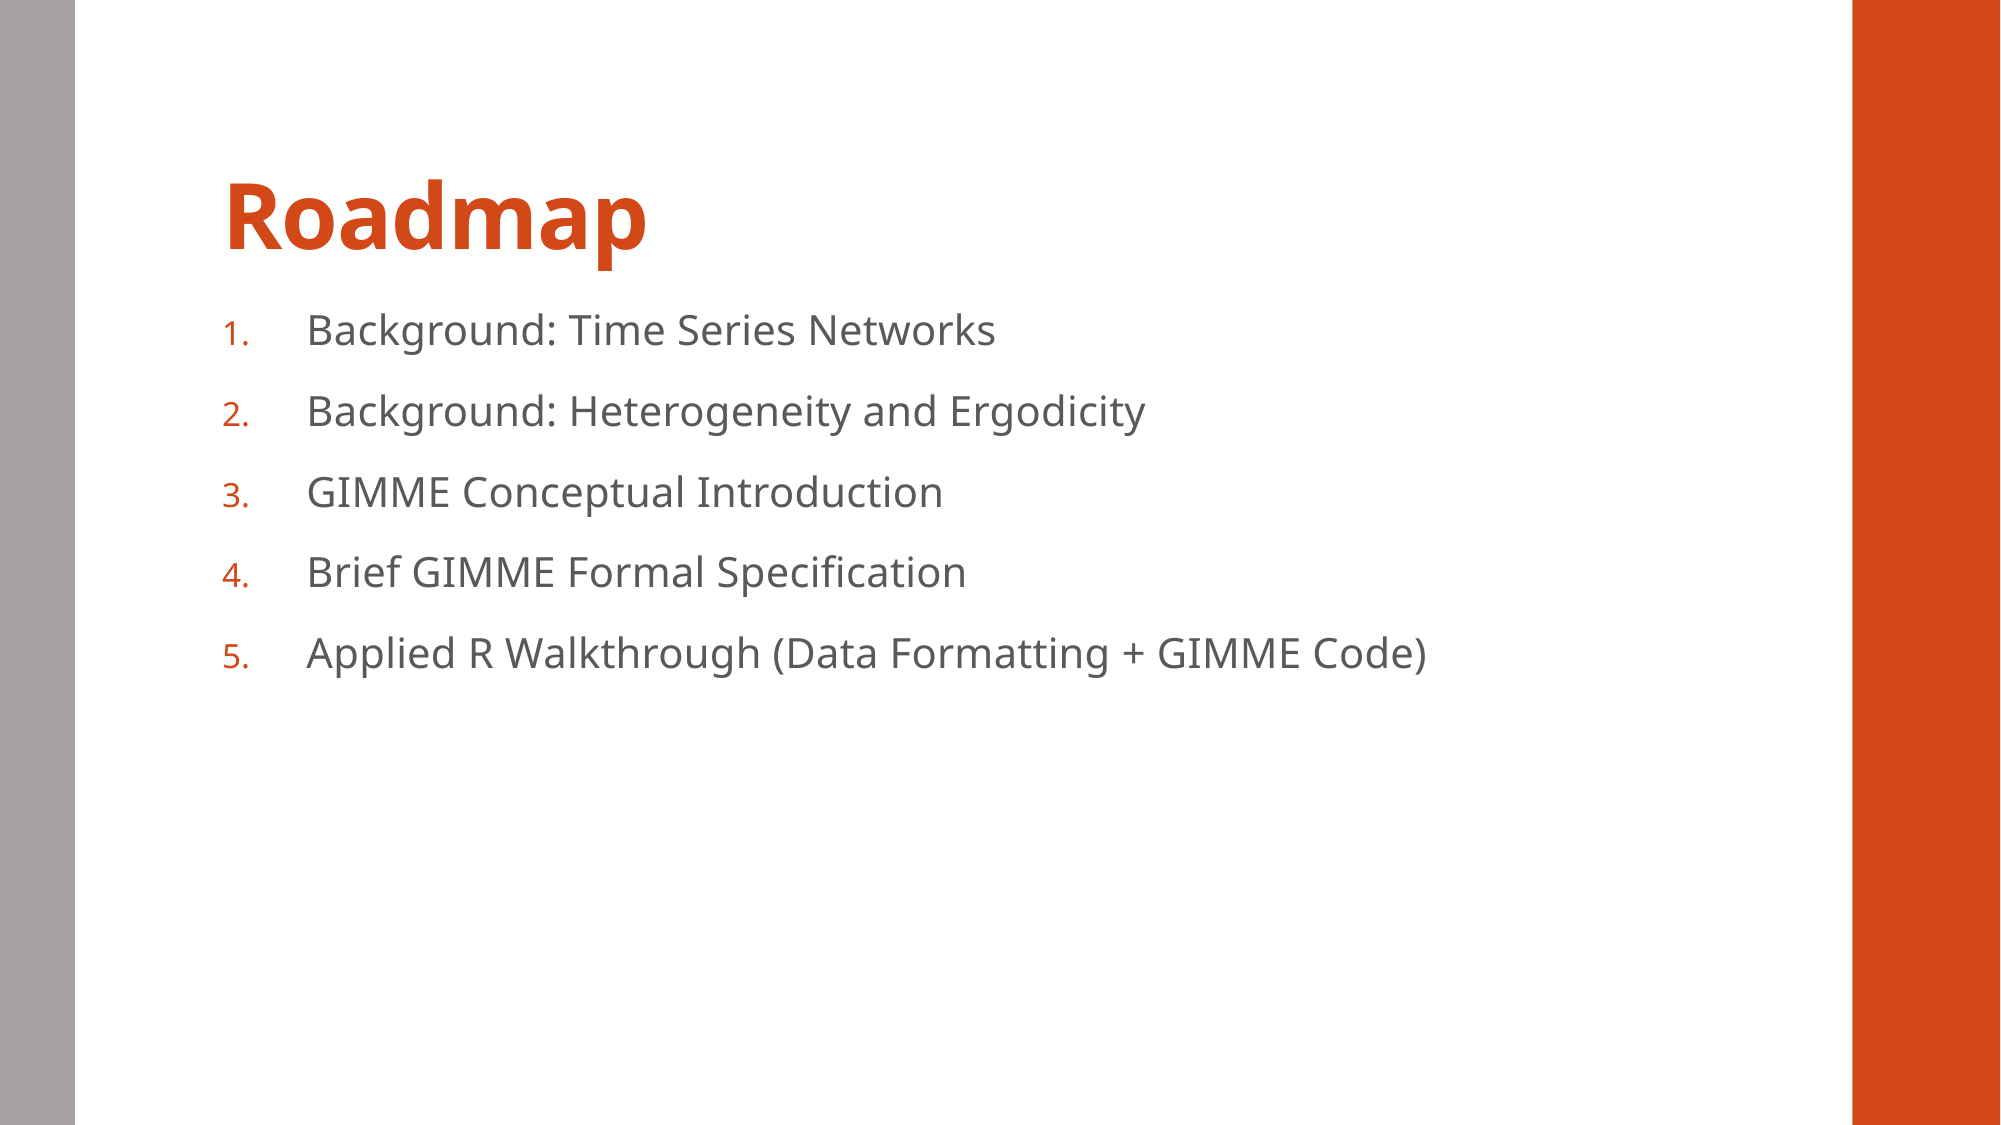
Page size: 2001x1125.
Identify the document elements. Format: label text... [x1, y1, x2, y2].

list Background: Time Series Networks Background: Heterogeneity and Ergodicity GIMME Conceptual Introduction Brief GIMME Formal Specification Applied R Walkthrough (Data Formatting + GIMME Code) [206, 299, 1617, 1014]
title Roadmap [206, 48, 1797, 278]
